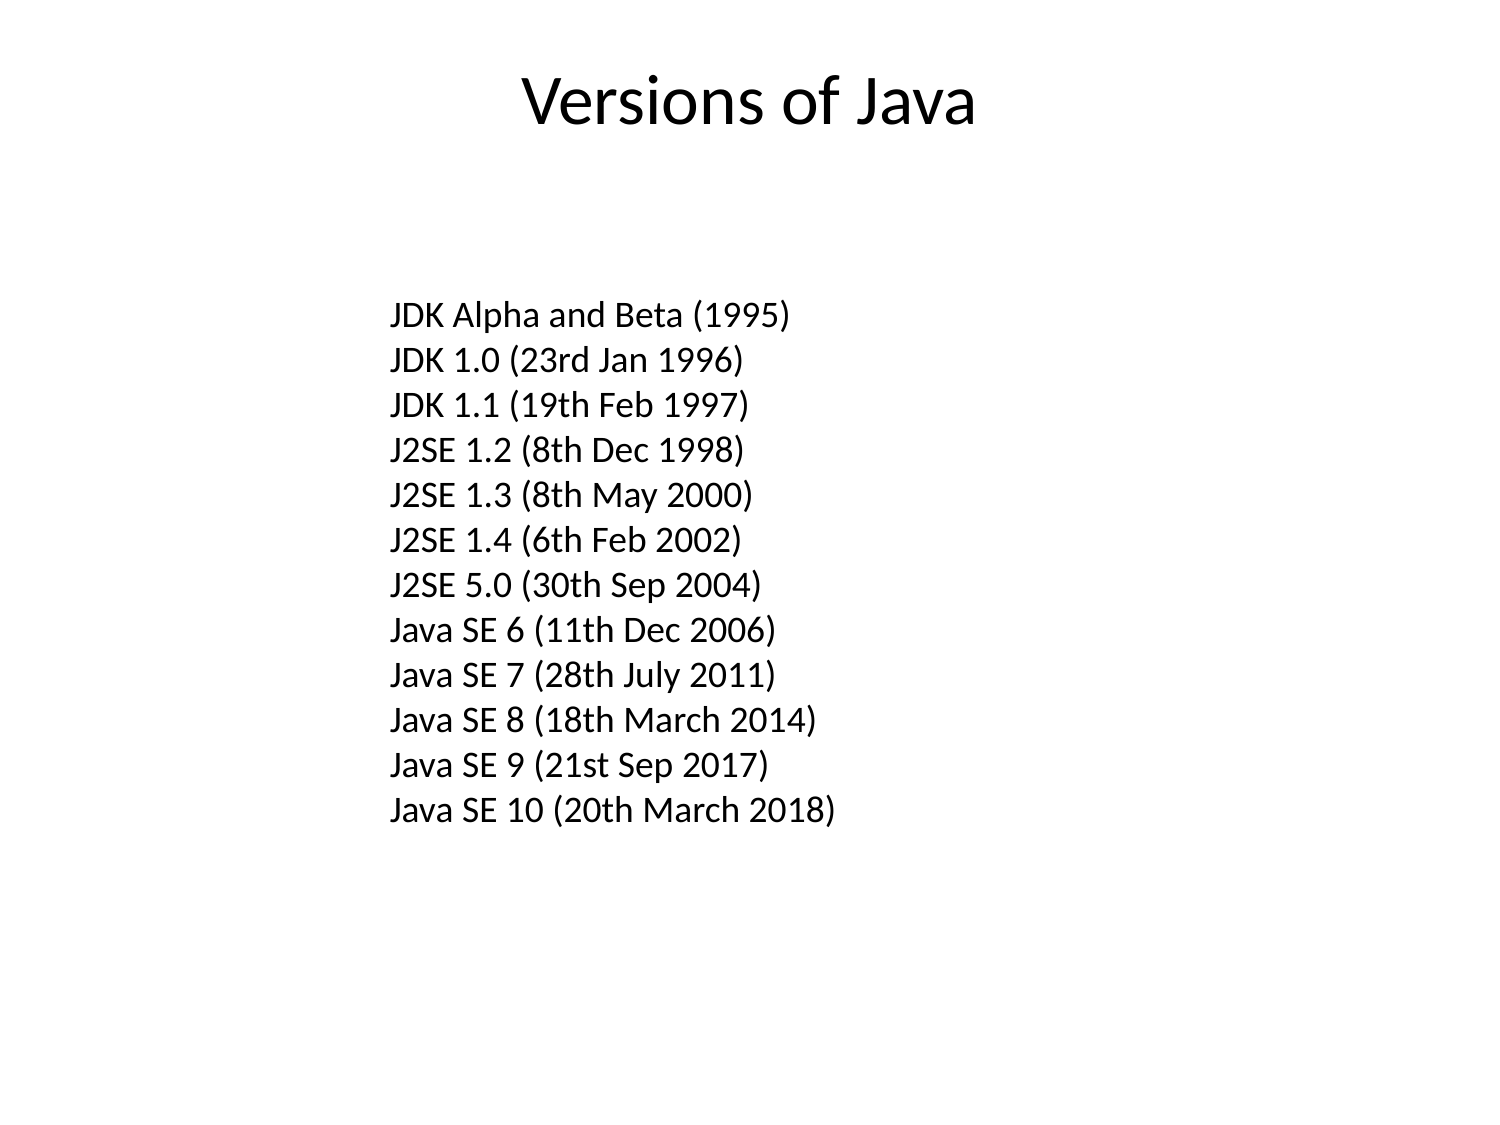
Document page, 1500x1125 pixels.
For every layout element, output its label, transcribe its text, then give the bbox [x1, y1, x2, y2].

text_box JDK Alpha and Beta (1995) JDK 1.0 (23rd Jan 1996) JDK 1.1 (19th Feb 1997) J2SE 1.2 (8th Dec 1998) J2SE 1.3 (8th May 2000) J2SE 1.4 (6th Feb 2002) J2SE 5.0 (30th Sep 2004) Java SE 6 (11th Dec 2006) Java SE 7 (28th July 2011) Java SE 8 (18th March 2014) Java SE 9 (21st Sep 2017) Java SE 10 (20th March 2018) [374, 282, 1125, 837]
title Versions of Java [75, 45, 1425, 233]
